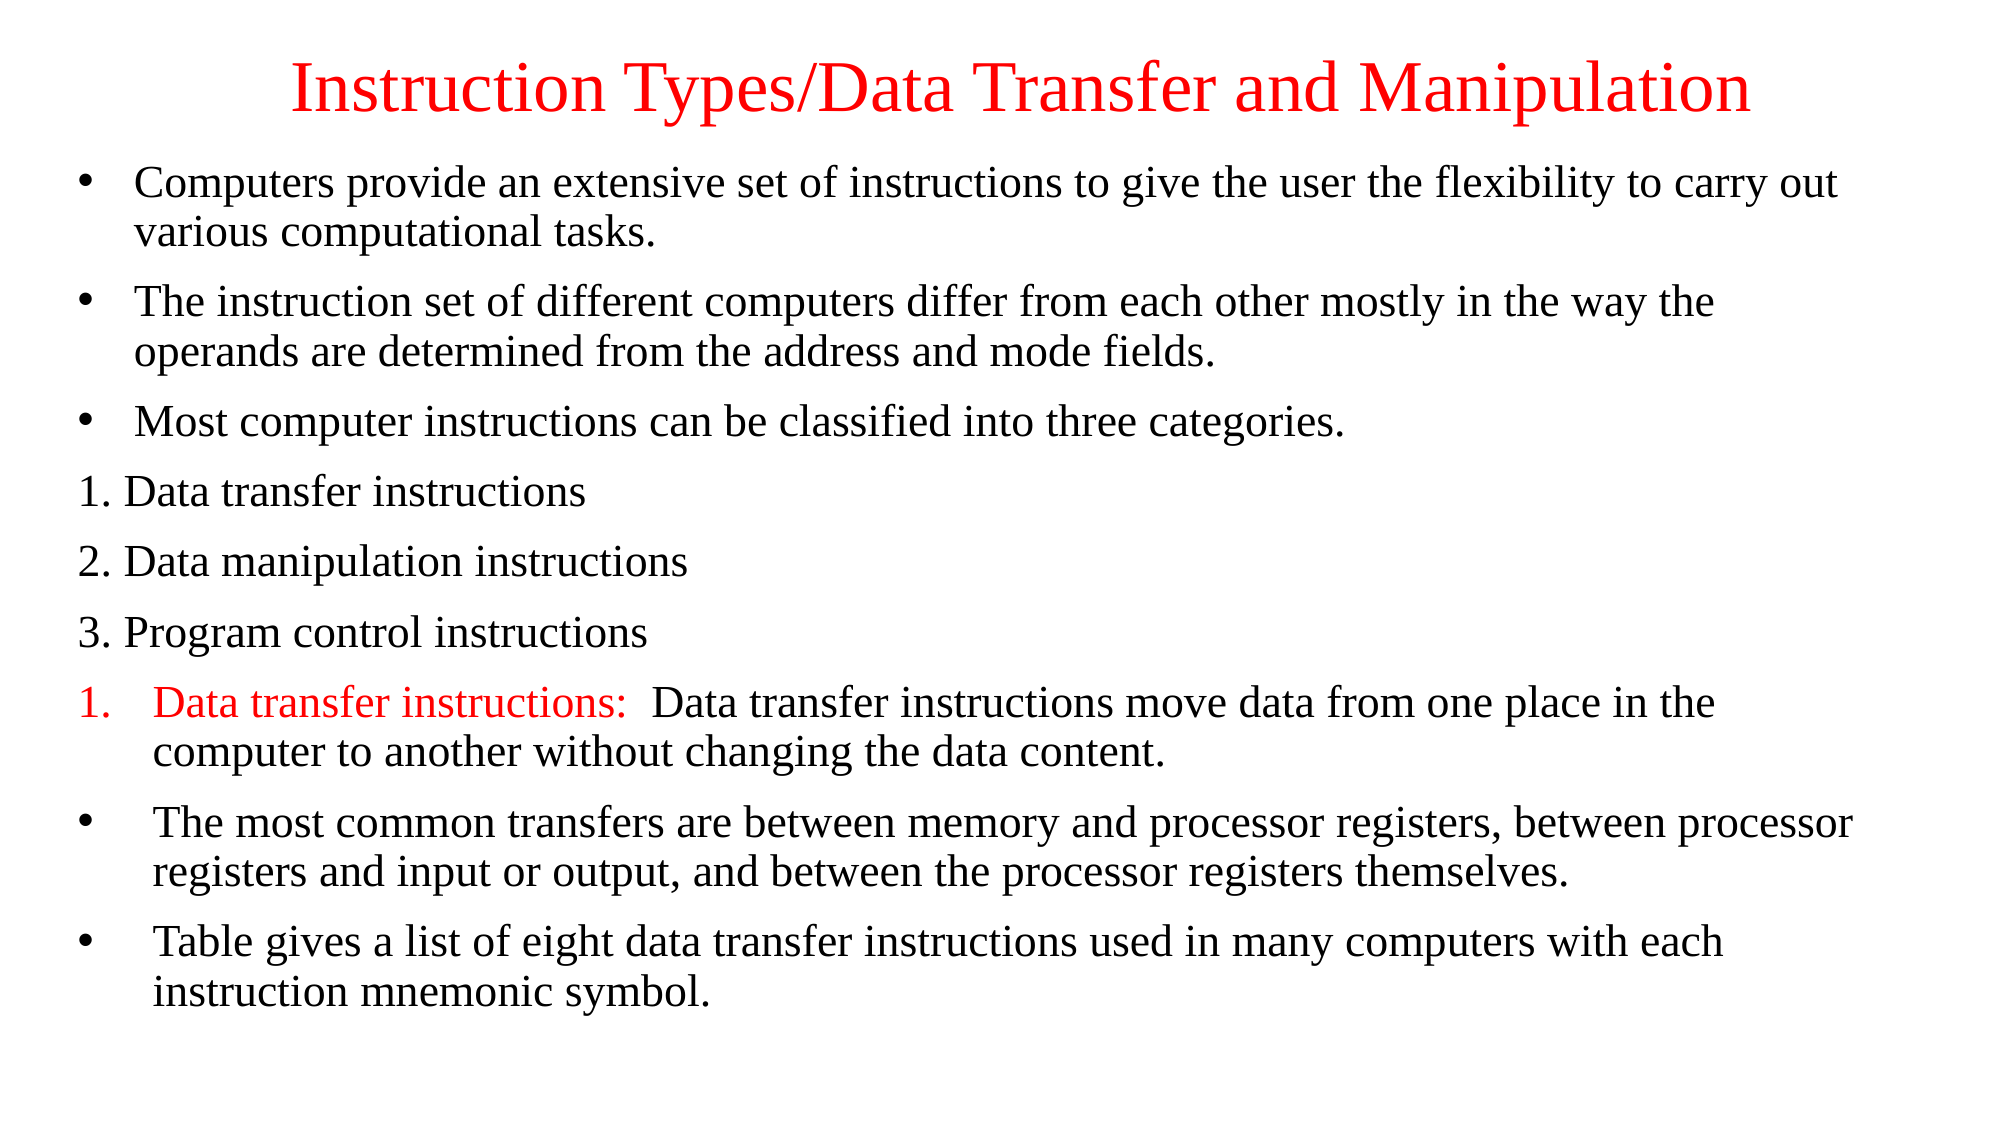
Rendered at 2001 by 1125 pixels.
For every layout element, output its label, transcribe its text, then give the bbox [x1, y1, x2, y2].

subtitle Computers provide an extensive set of instructions to give the user the flexibility to carry out various computational tasks. The instruction set of different computers differ from each other mostly in the way the operands are determined from the address and mode fields. Most computer instructions can be classified into three categories. 1. Data transfer instructions 2. Data manipulation instructions 3. Program control instructions Data transfer instructions: Data transfer instructions move data from one place in the computer to another without changing the data content. The most common transfers are between memory and processor registers, between processor registers and input or output, and between the processor registers themselves. Table gives a list of eight data transfer instructions used in many computers with each instruction mnemonic symbol. [62, 149, 1897, 1080]
title Instruction Types/Data Transfer and Manipulation [147, 44, 1897, 135]
